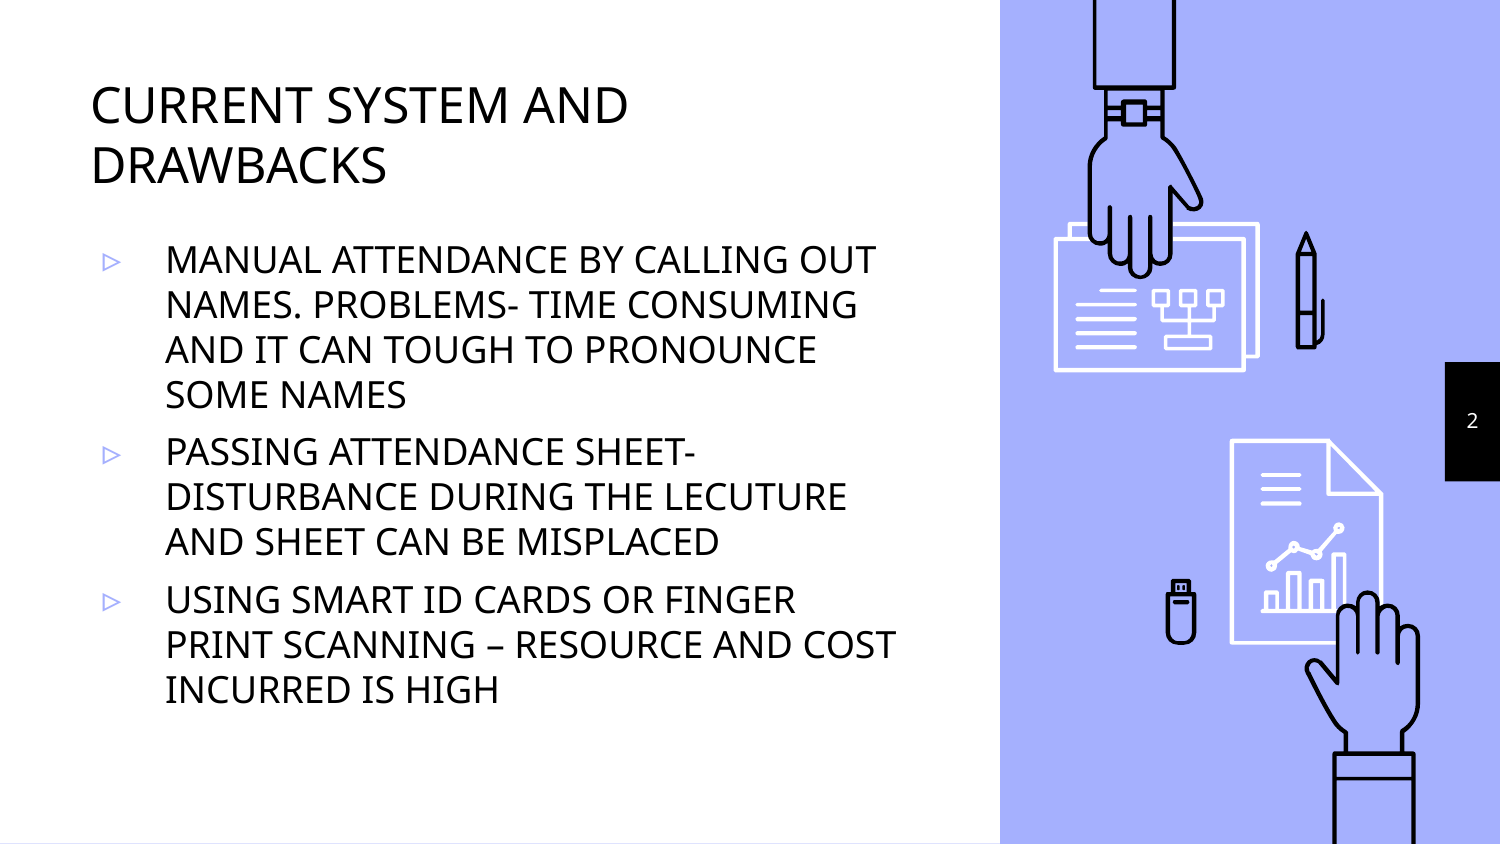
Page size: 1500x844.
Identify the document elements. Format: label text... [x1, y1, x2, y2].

title CURRENT SYSTEM AND DRAWBACKS [75, 68, 918, 209]
list MANUAL ATTENDANCE BY CALLING OUT NAMES. PROBLEMS- TIME CONSUMING AND IT CAN TOUGH TO PRONOUNCE SOME NAMES PASSING ATTENDANCE SHEET- DISTURBANCE DURING THE LECUTURE AND SHEET CAN BE MISPLACED USING SMART ID CARDS OR FINGER PRINT SCANNING – RESOURCE AND COST INCURRED IS HIGH [75, 220, 918, 743]
slide_number 2 [1444, 362, 1500, 482]
